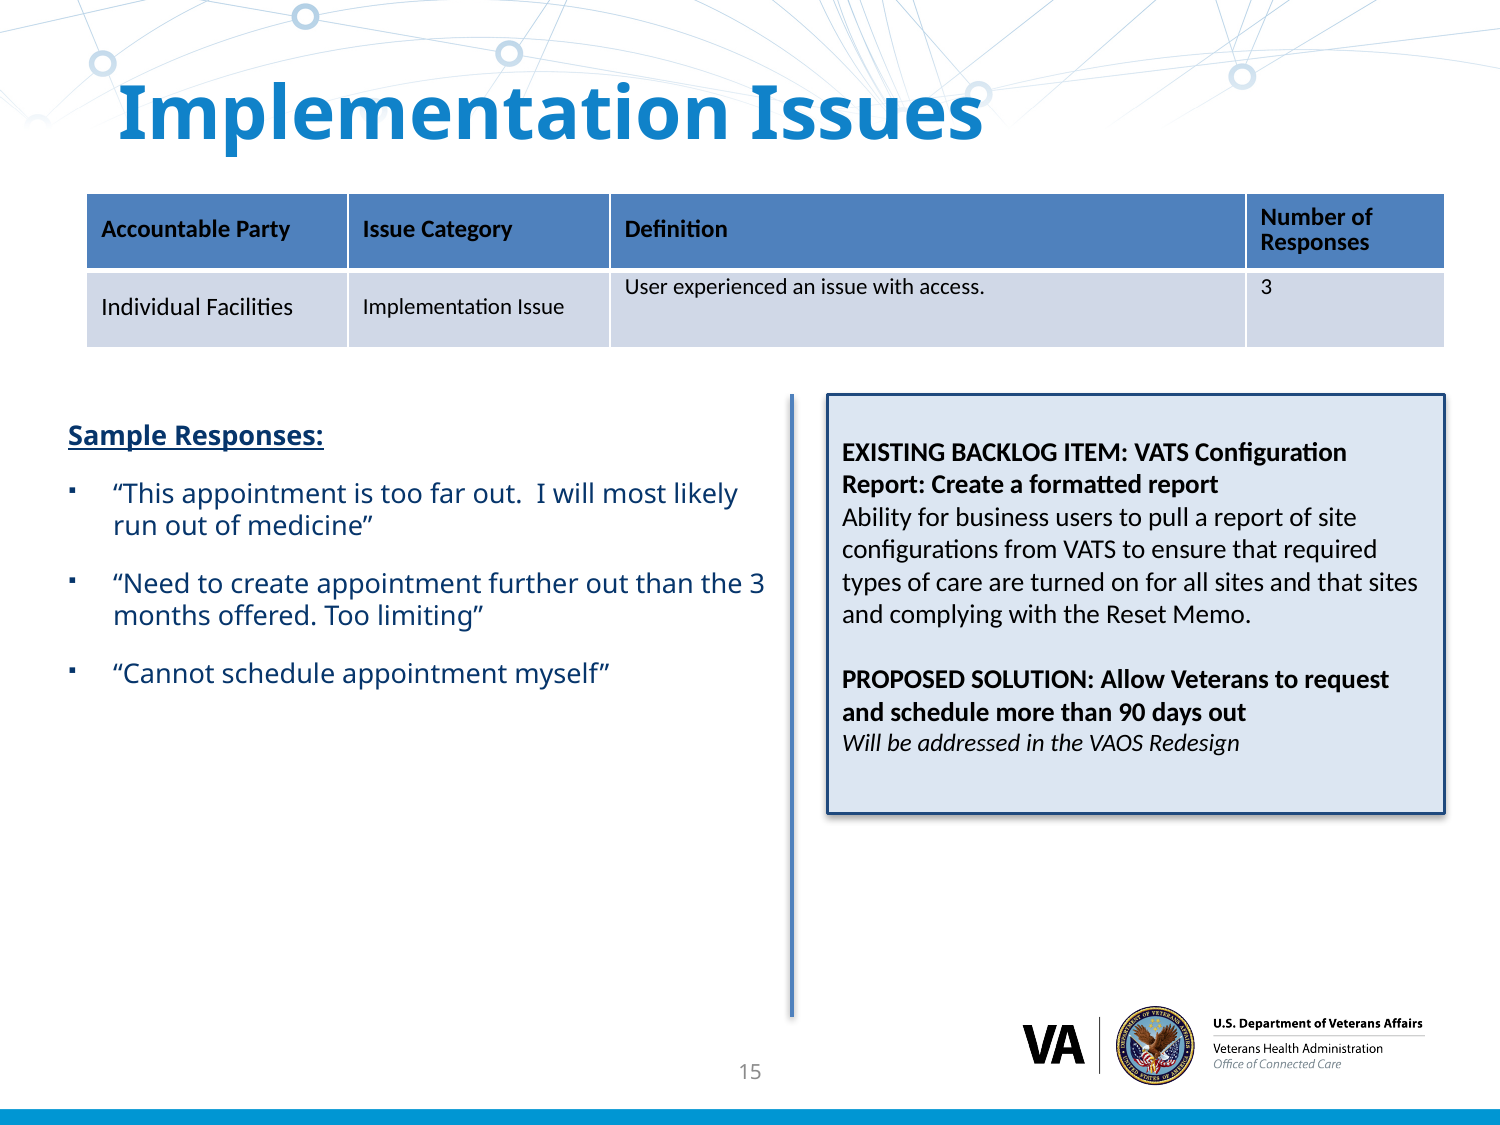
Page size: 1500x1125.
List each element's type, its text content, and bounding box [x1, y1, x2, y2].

list Sample Responses: “This appointment is too far out. I will most likely run out of medicine” “Need to create appointment further out than the 3 months offered. Too limiting” “Cannot schedule appointment myself” [68, 418, 783, 1068]
table_header Accountable Party [87, 194, 347, 268]
table_cell Implementation Issue [349, 273, 609, 347]
title Implementation Issues [103, 28, 1392, 190]
table_header Issue Category [349, 194, 609, 268]
table_cell Individual Facilities [87, 273, 347, 347]
slide_number 15 [575, 1042, 925, 1103]
table_header Definition [611, 194, 1245, 268]
text_box EXISTING BACKLOG ITEM: VATS Configuration Report: Create a formatted report Ability for business users to pull a report of site configurations from VATS to ensure that required types of care are turned on for all sites and that sites and complying with the Reset Memo. PROPOSED SOLUTION: Allow Veterans to request and schedule more than 90 days out Will be addressed in the VAOS Redesign [827, 394, 1446, 814]
table_cell 3 [1247, 273, 1444, 347]
table_header Number of Responses [1247, 194, 1444, 268]
picture [0, 0, 1500, 1109]
table_cell User experienced an issue with access. [611, 273, 1245, 347]
